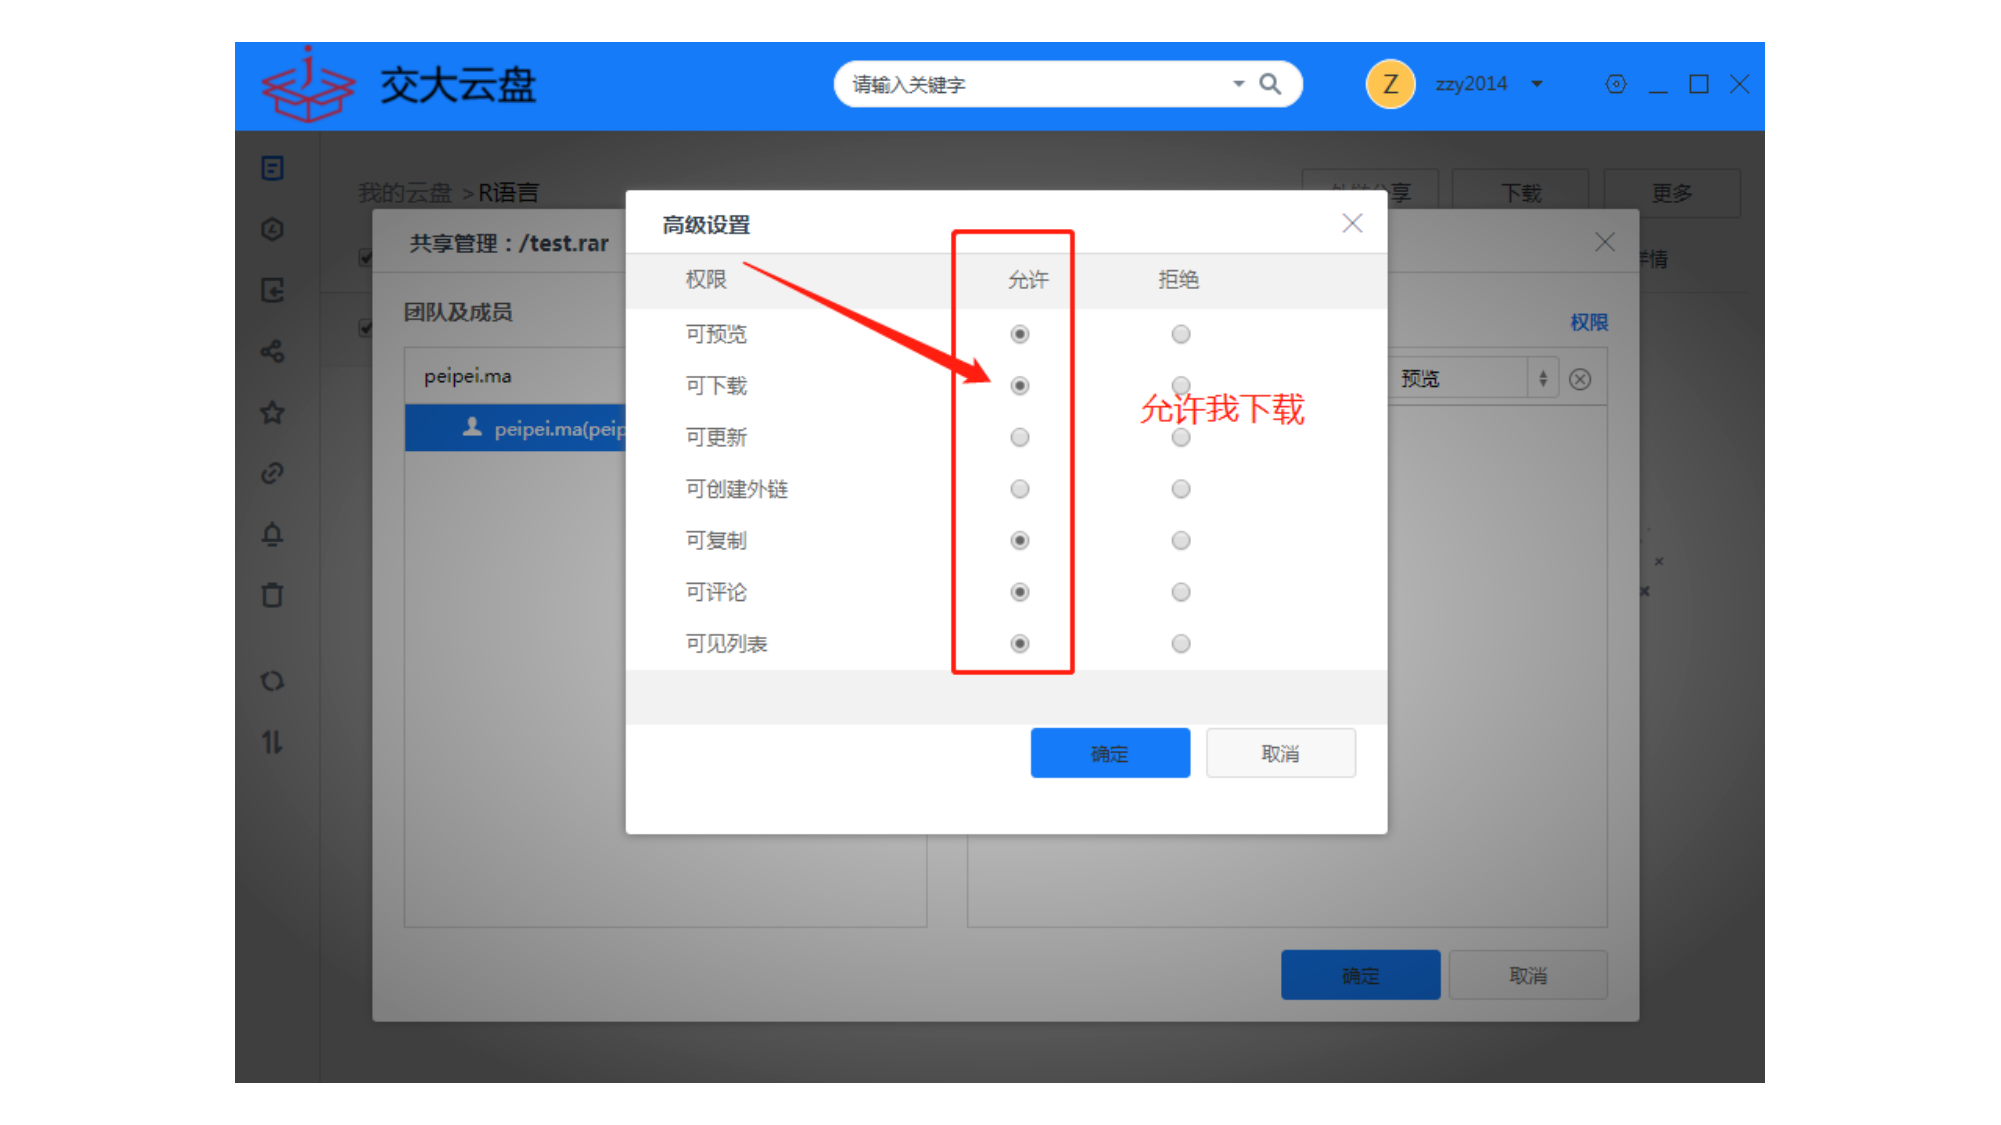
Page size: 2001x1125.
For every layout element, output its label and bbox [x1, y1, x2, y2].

picture [235, 42, 1765, 1083]
